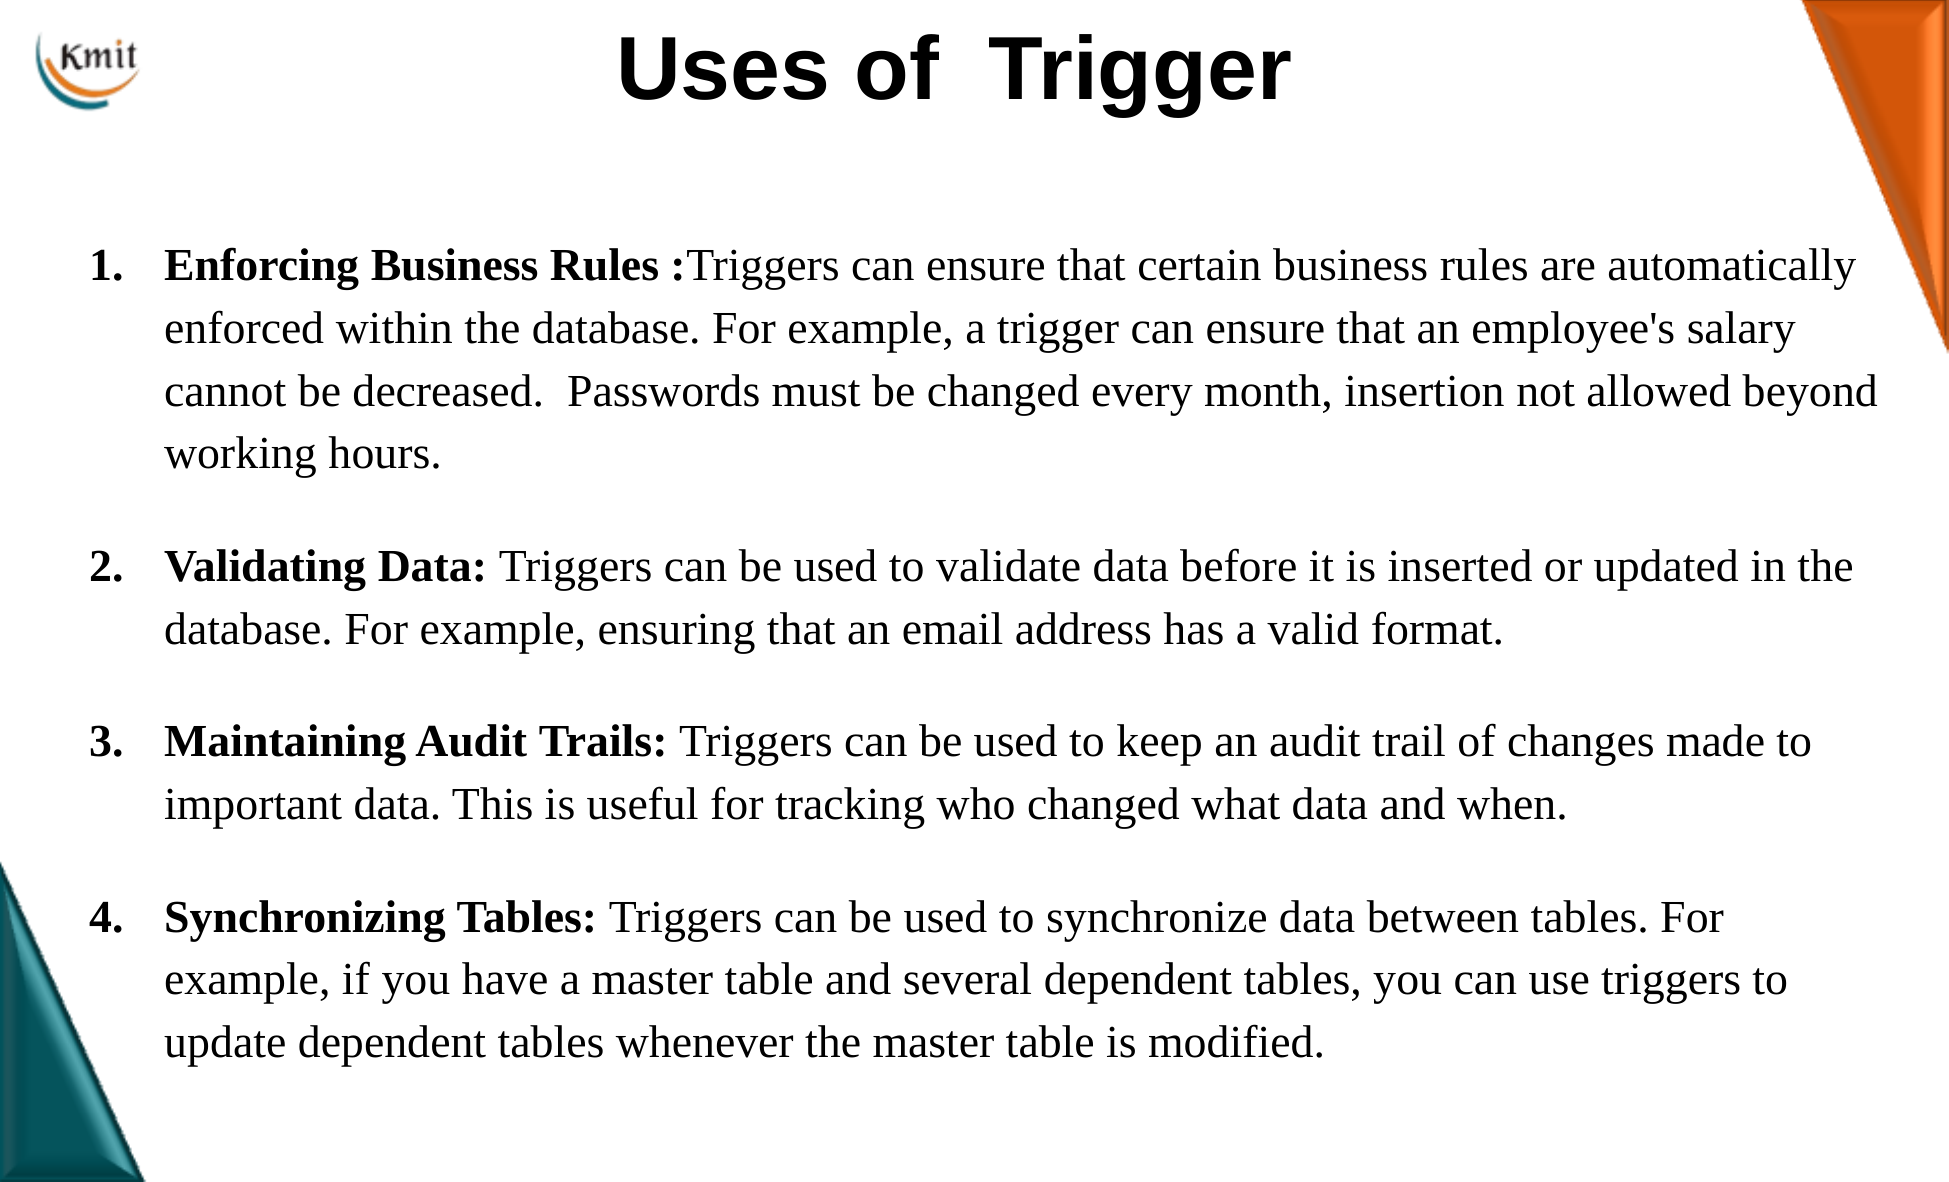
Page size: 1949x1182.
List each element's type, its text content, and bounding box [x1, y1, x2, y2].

picture [0, 0, 1949, 1182]
text_box Enforcing Business Rules :Triggers can ensure that certain business rules are automatically enforced within the database. For example, a trigger can ensure that an employee's salary cannot be decreased. Passwords must be changed every month, insertion not allowed beyond working hours. Validating Data: Triggers can be used to validate data before it is inserted or updated in the database. For example, ensuring that an email address has a valid format. Maintaining Audit Trails: Triggers can be used to keep an audit trail of changes made to important data. This is useful for tracking who changed what data and when. Synchronizing Tables: Triggers can be used to synchronize data between tables. For example, if you have a master table and several dependent tables, you can use triggers to update dependent tables whenever the master table is modified. [74, 220, 1912, 1074]
text_box Uses of Trigger [174, 1, 1734, 127]
